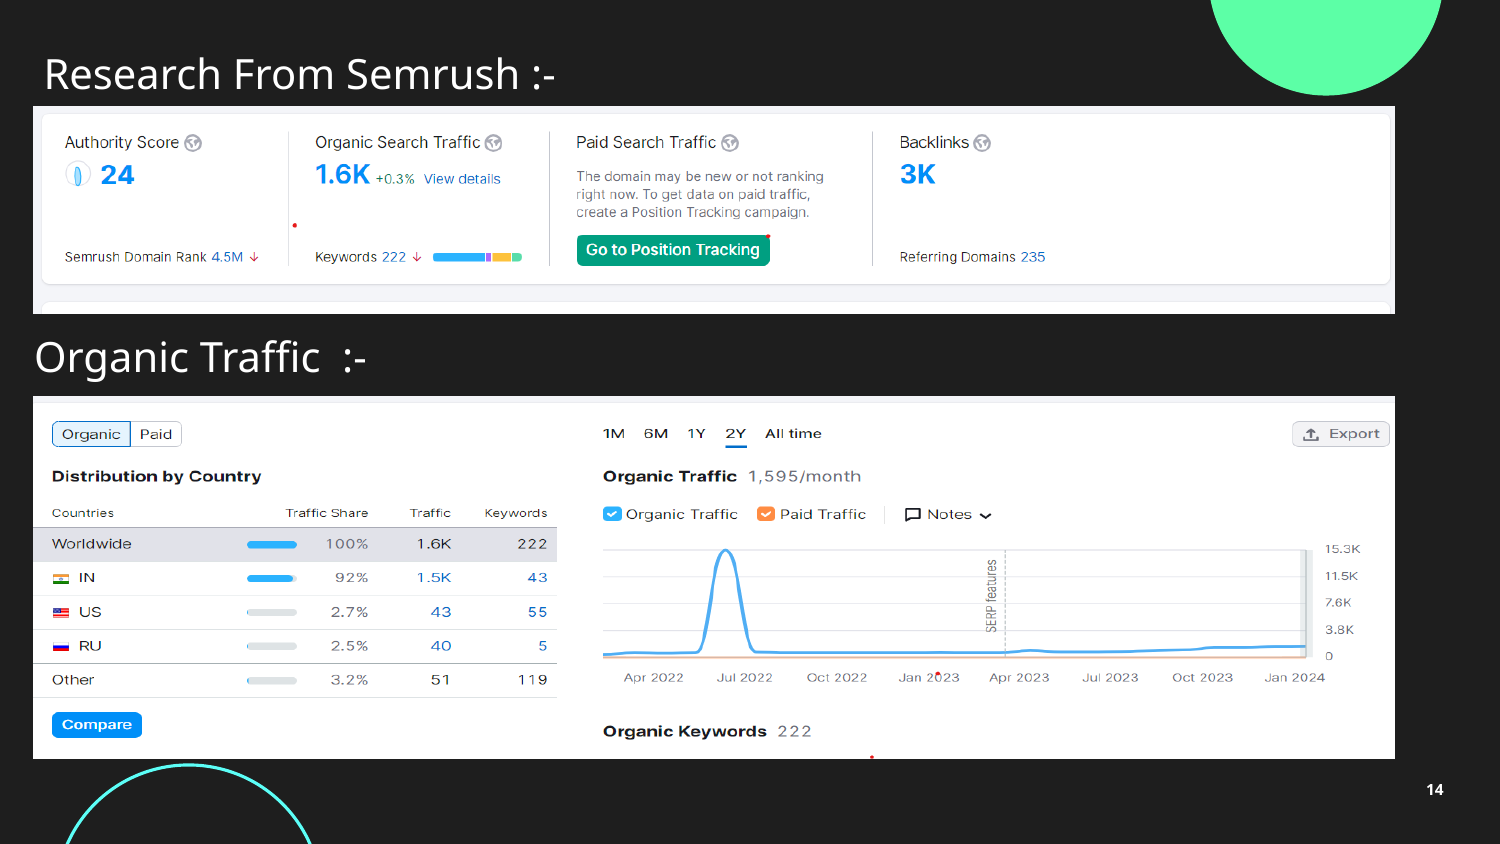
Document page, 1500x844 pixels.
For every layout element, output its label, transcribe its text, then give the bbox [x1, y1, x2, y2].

text_box Research From Semrush :- [17, 32, 609, 113]
picture [33, 105, 1396, 314]
slide_number 14 [1389, 764, 1480, 816]
text_box Organic Traffic :- [8, 315, 599, 396]
picture [33, 396, 1396, 759]
